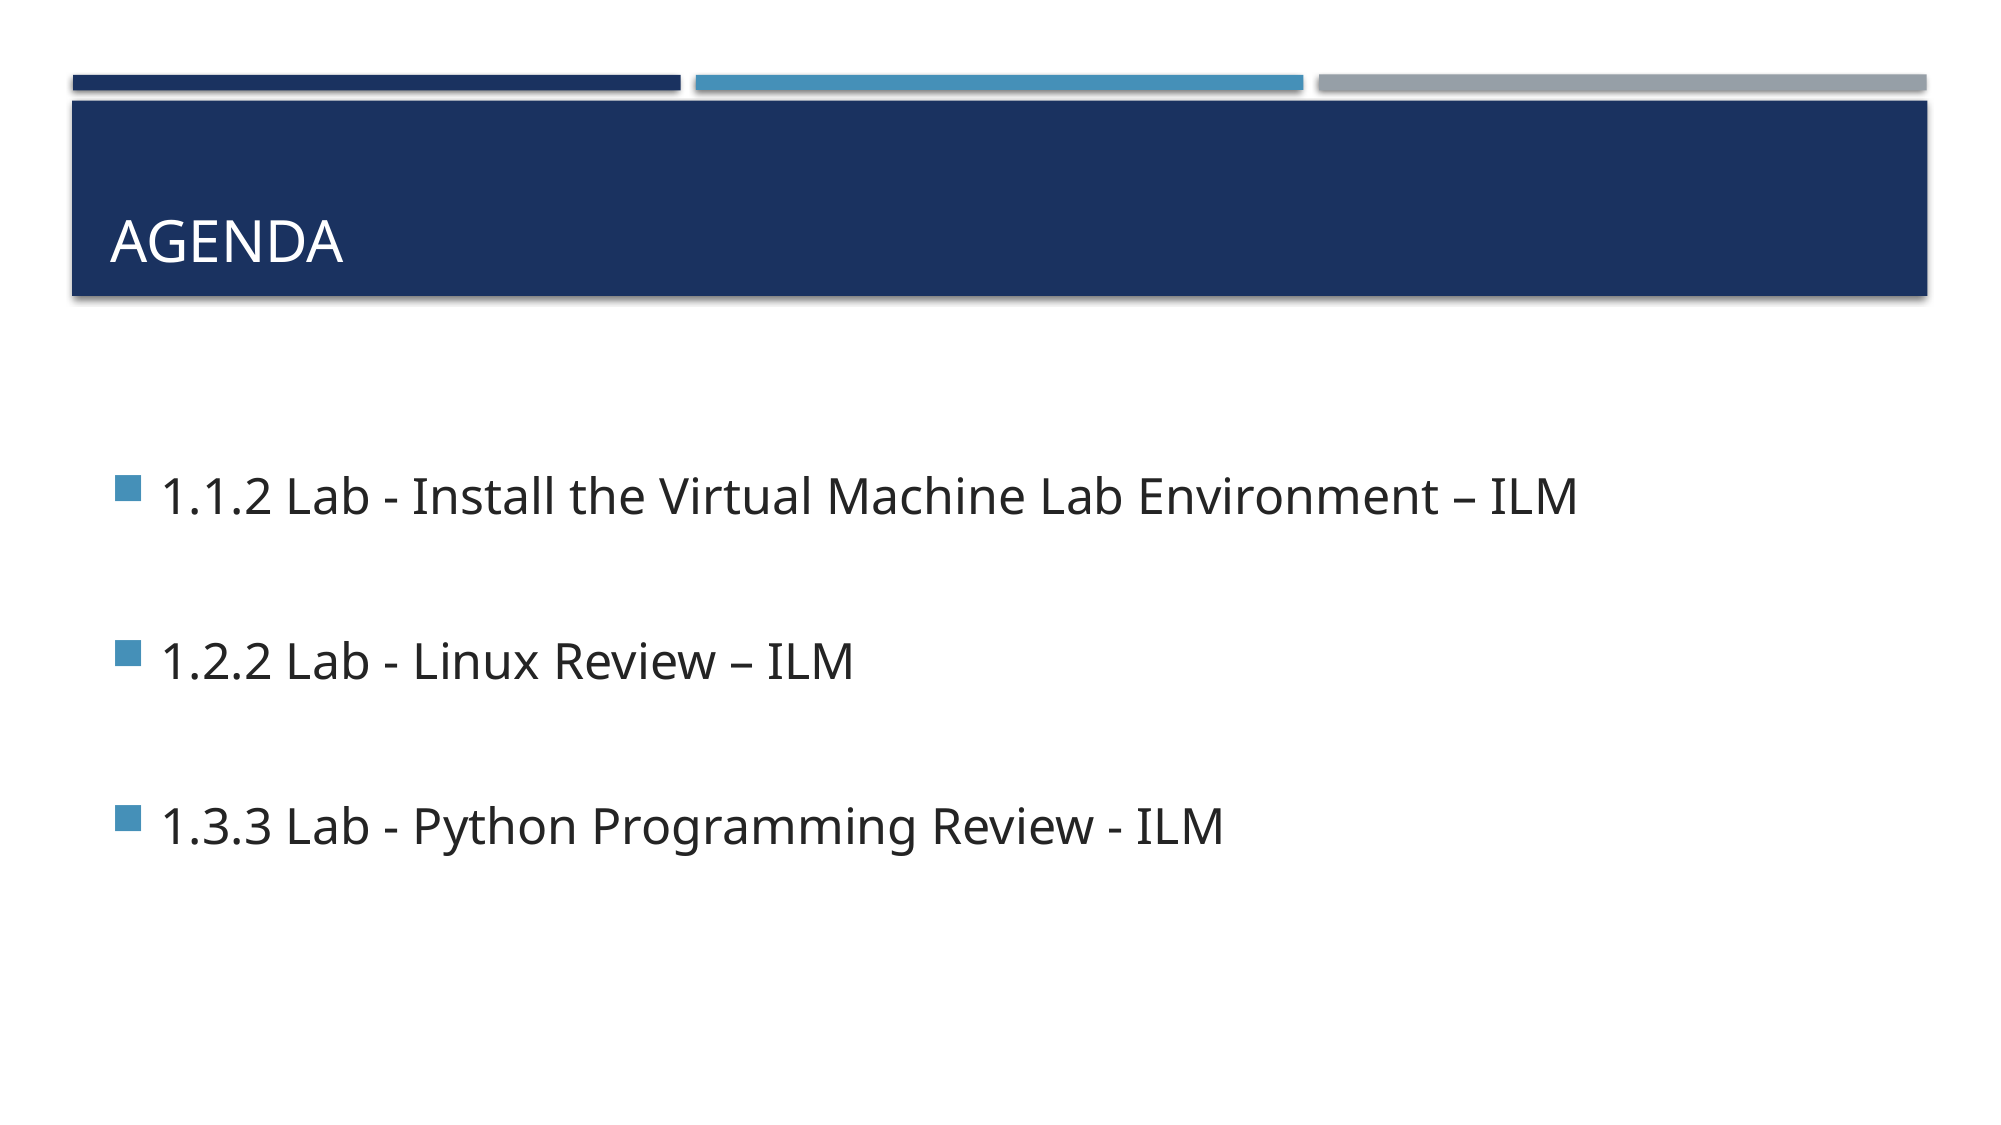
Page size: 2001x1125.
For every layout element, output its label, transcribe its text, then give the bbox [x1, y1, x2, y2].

title AGENDA [95, 115, 1905, 282]
list 1.1.2 Lab - Install the Virtual Machine Lab Environment – ILM 1.2.2 Lab - Linux Review – ILM 1.3.3 Lab - Python Programming Review - ILM [95, 357, 1905, 962]
